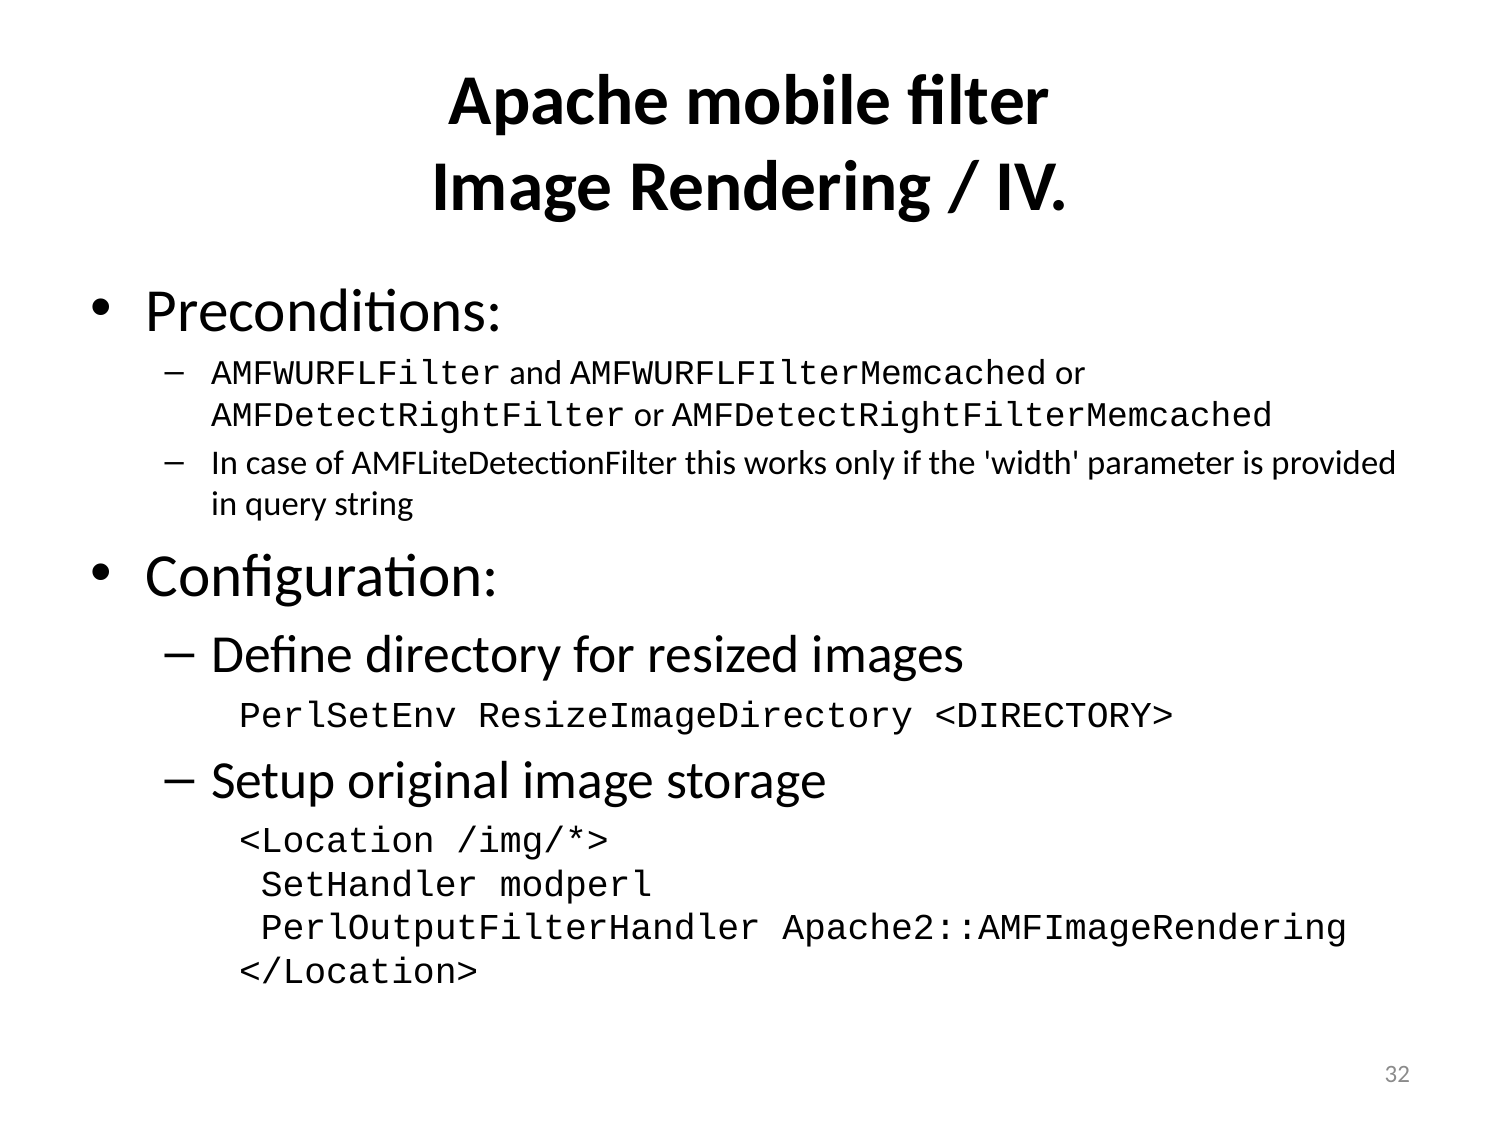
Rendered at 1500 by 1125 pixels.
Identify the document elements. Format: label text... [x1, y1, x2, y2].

title Apache mobile filter Image Rendering / IV. [75, 45, 1425, 233]
list Preconditions: AMFWURFLFilter and AMFWURFLFIlterMemcached or AMFDetectRightFilter or AMFDetectRightFilterMemcached In case of AMFLiteDetectionFilter this works only if the 'width' parameter is provided in query string Configuration: Define directory for resized images PerlSetEnv ResizeImageDirectory <DIRECTORY> Setup original image storage <Location /img/*> SetHandler modperl PerlOutputFilterHandler Apache2::AMFImageRendering </Location> [75, 262, 1425, 1005]
slide_number 32 [1074, 1042, 1425, 1103]
